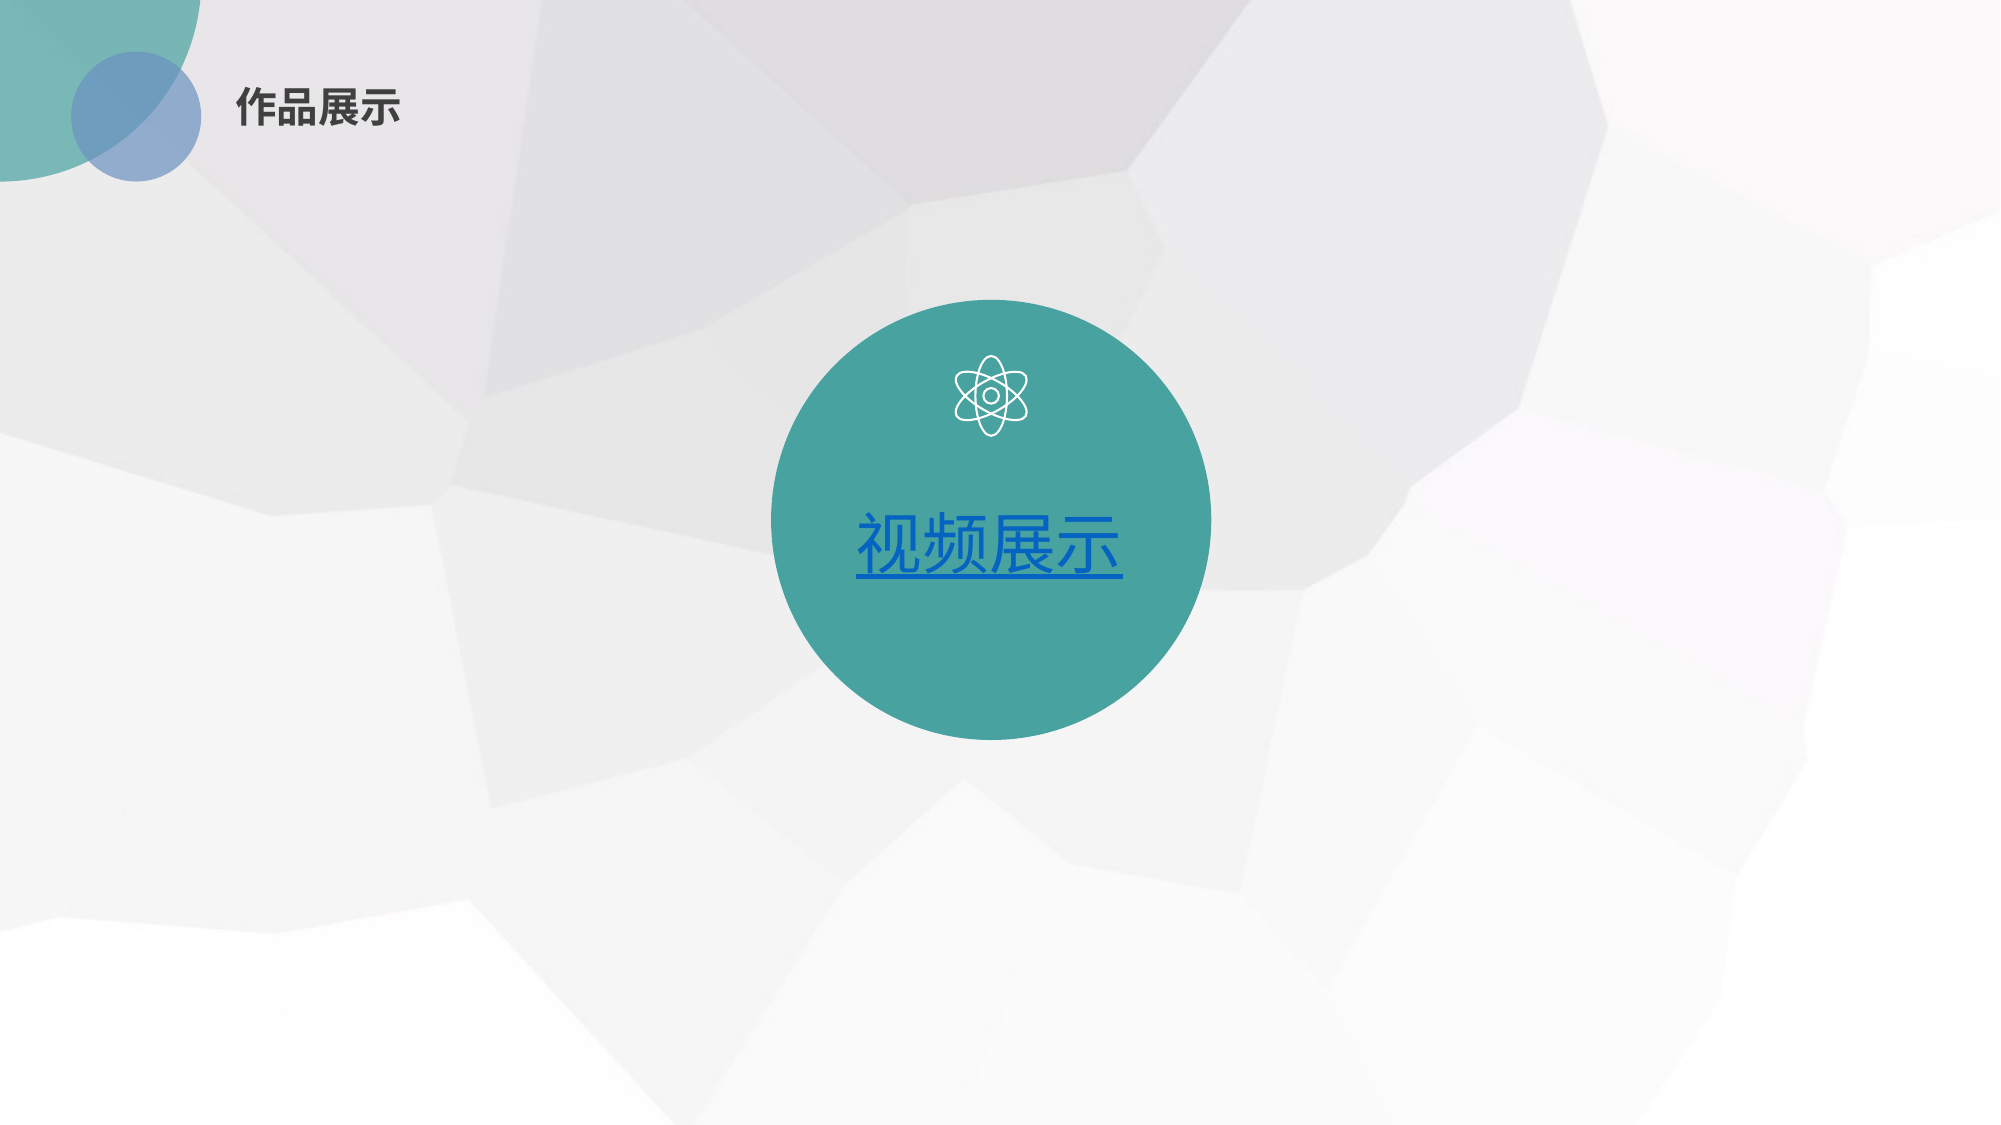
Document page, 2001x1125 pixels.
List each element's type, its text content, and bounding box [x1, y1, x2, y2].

picture [0, 0, 2001, 1125]
text_box [70, 50, 203, 183]
text_box 作品展示 [220, 73, 417, 139]
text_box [771, 299, 1212, 740]
text_box [0, 0, 202, 183]
